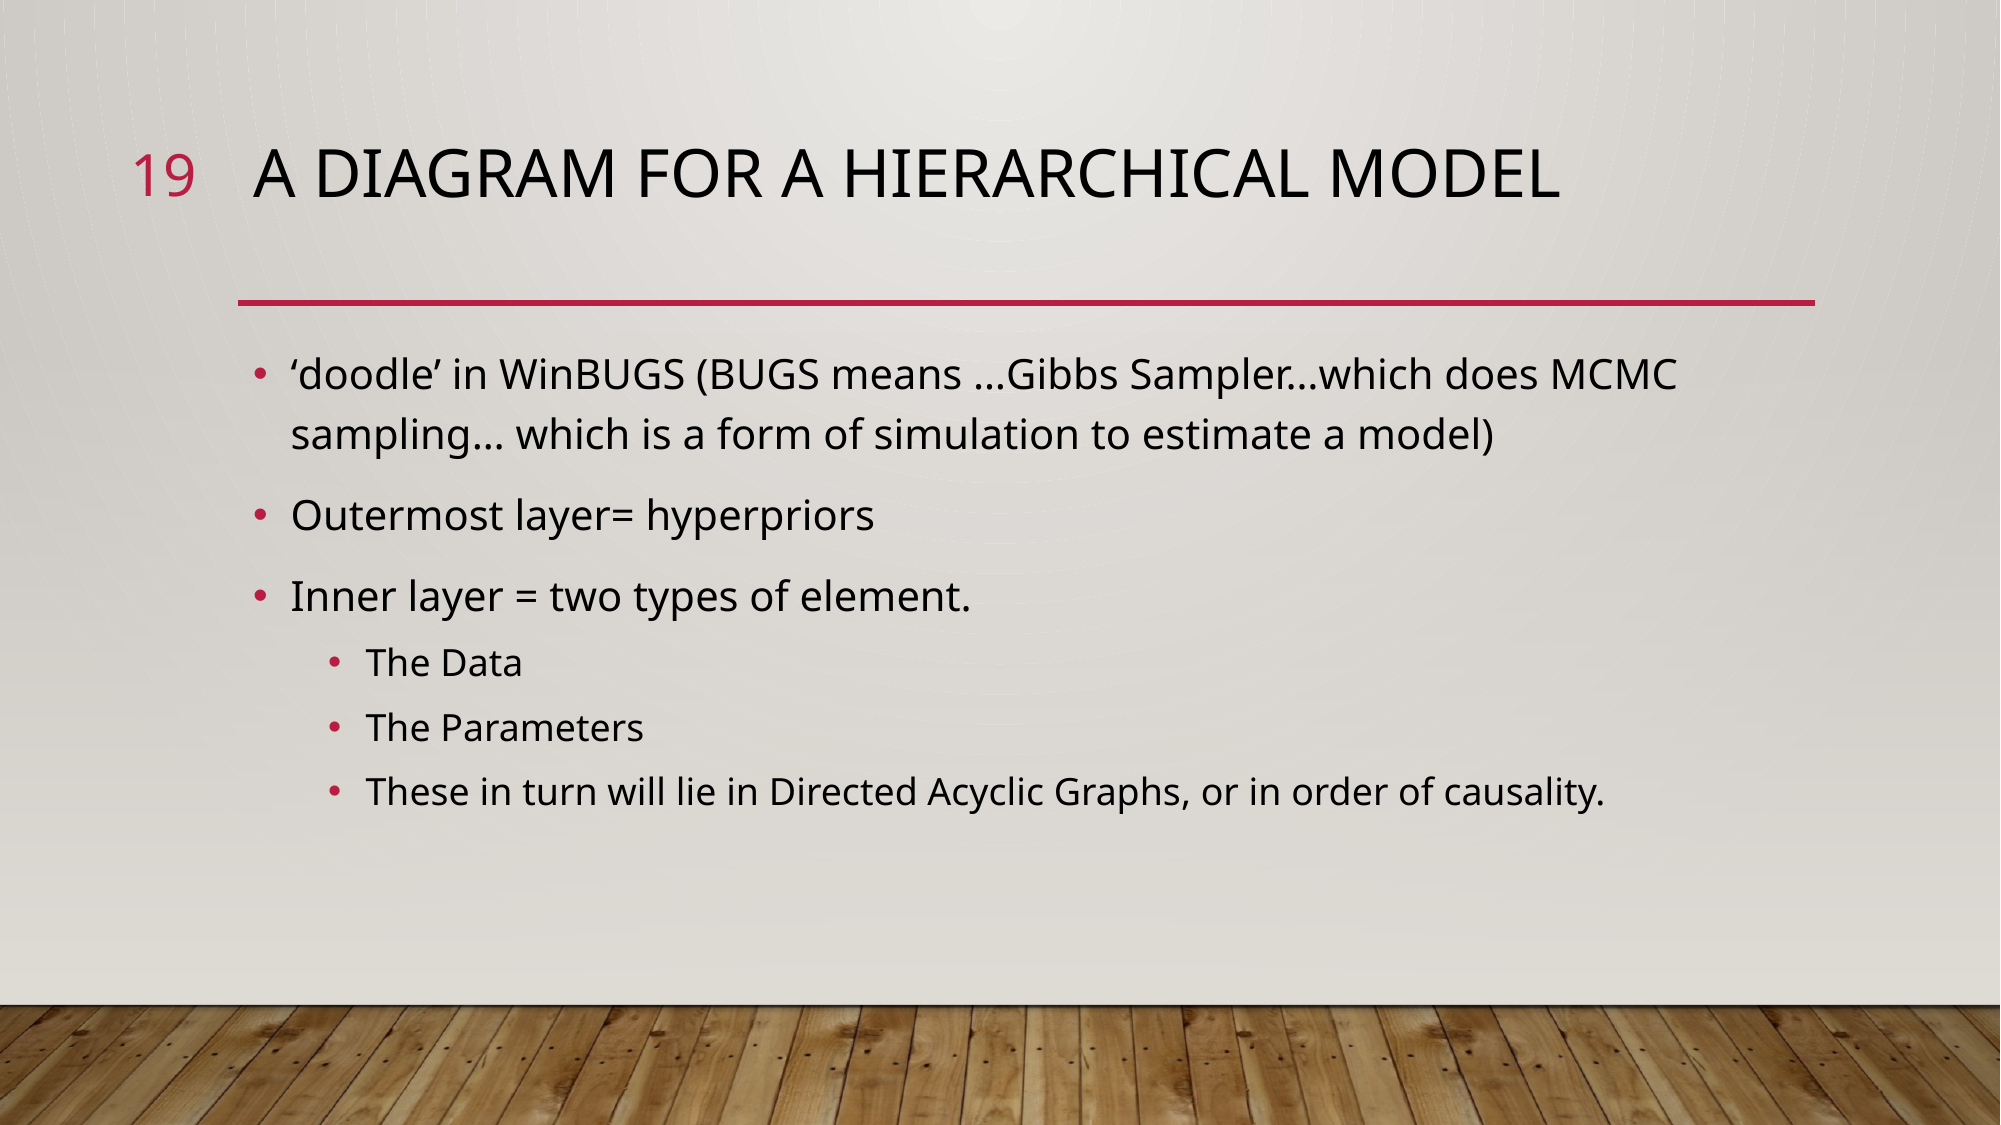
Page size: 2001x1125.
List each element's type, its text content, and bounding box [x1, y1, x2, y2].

picture [0, 1005, 2000, 1125]
slide_number 19 [78, 131, 212, 214]
title A diagram for a hierarchical model [238, 131, 1814, 305]
list ‘doodle’ in WinBUGS (BUGS means …Gibbs Sampler…which does MCMC sampling… which is a form of simulation to estimate a model) Outermost layer= hyperpriors Inner layer = two types of element. The Data The Parameters These in turn will lie in Directed Acyclic Graphs, or in order of causality. [238, 330, 1814, 897]
